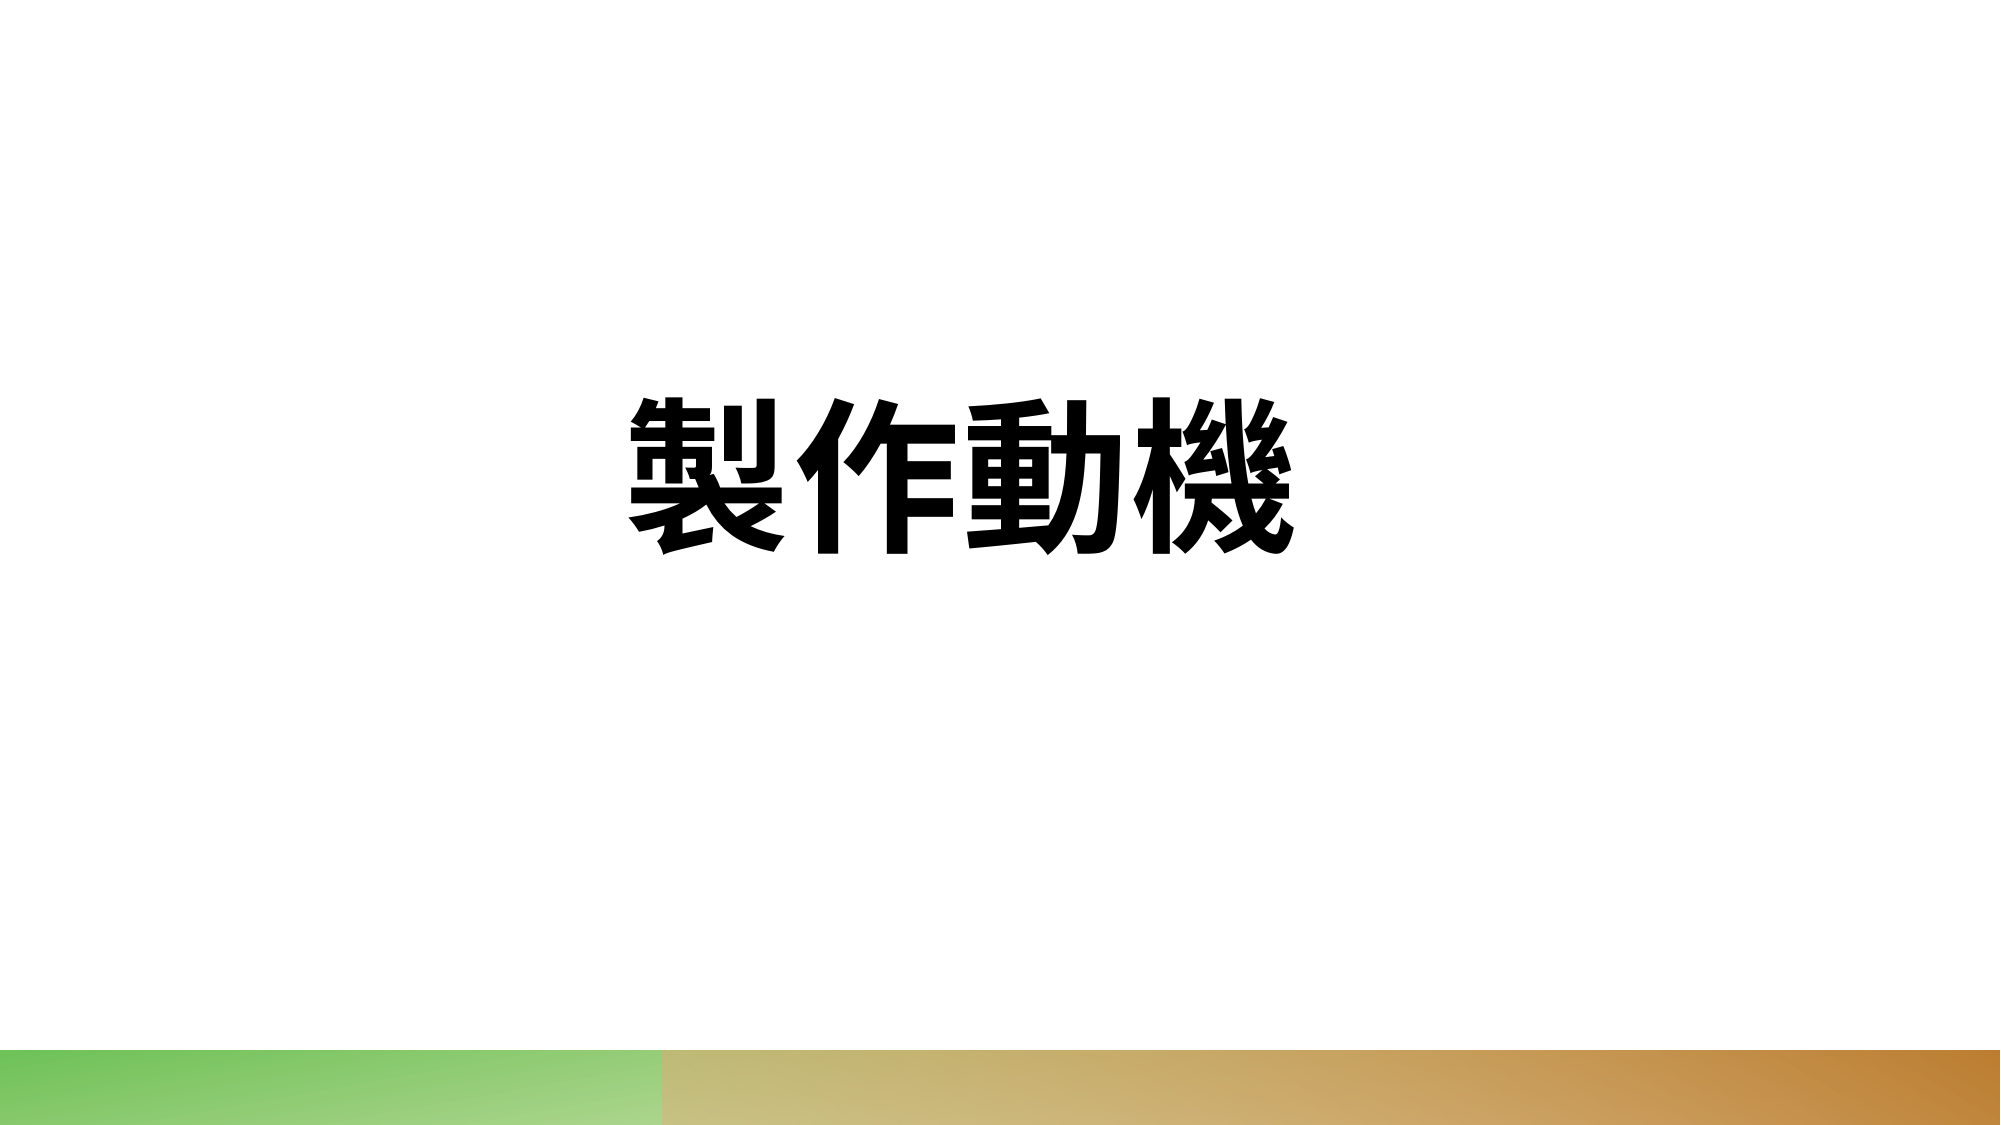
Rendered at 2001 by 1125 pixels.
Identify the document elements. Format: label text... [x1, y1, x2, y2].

list 製作動機 [121, 314, 1802, 965]
